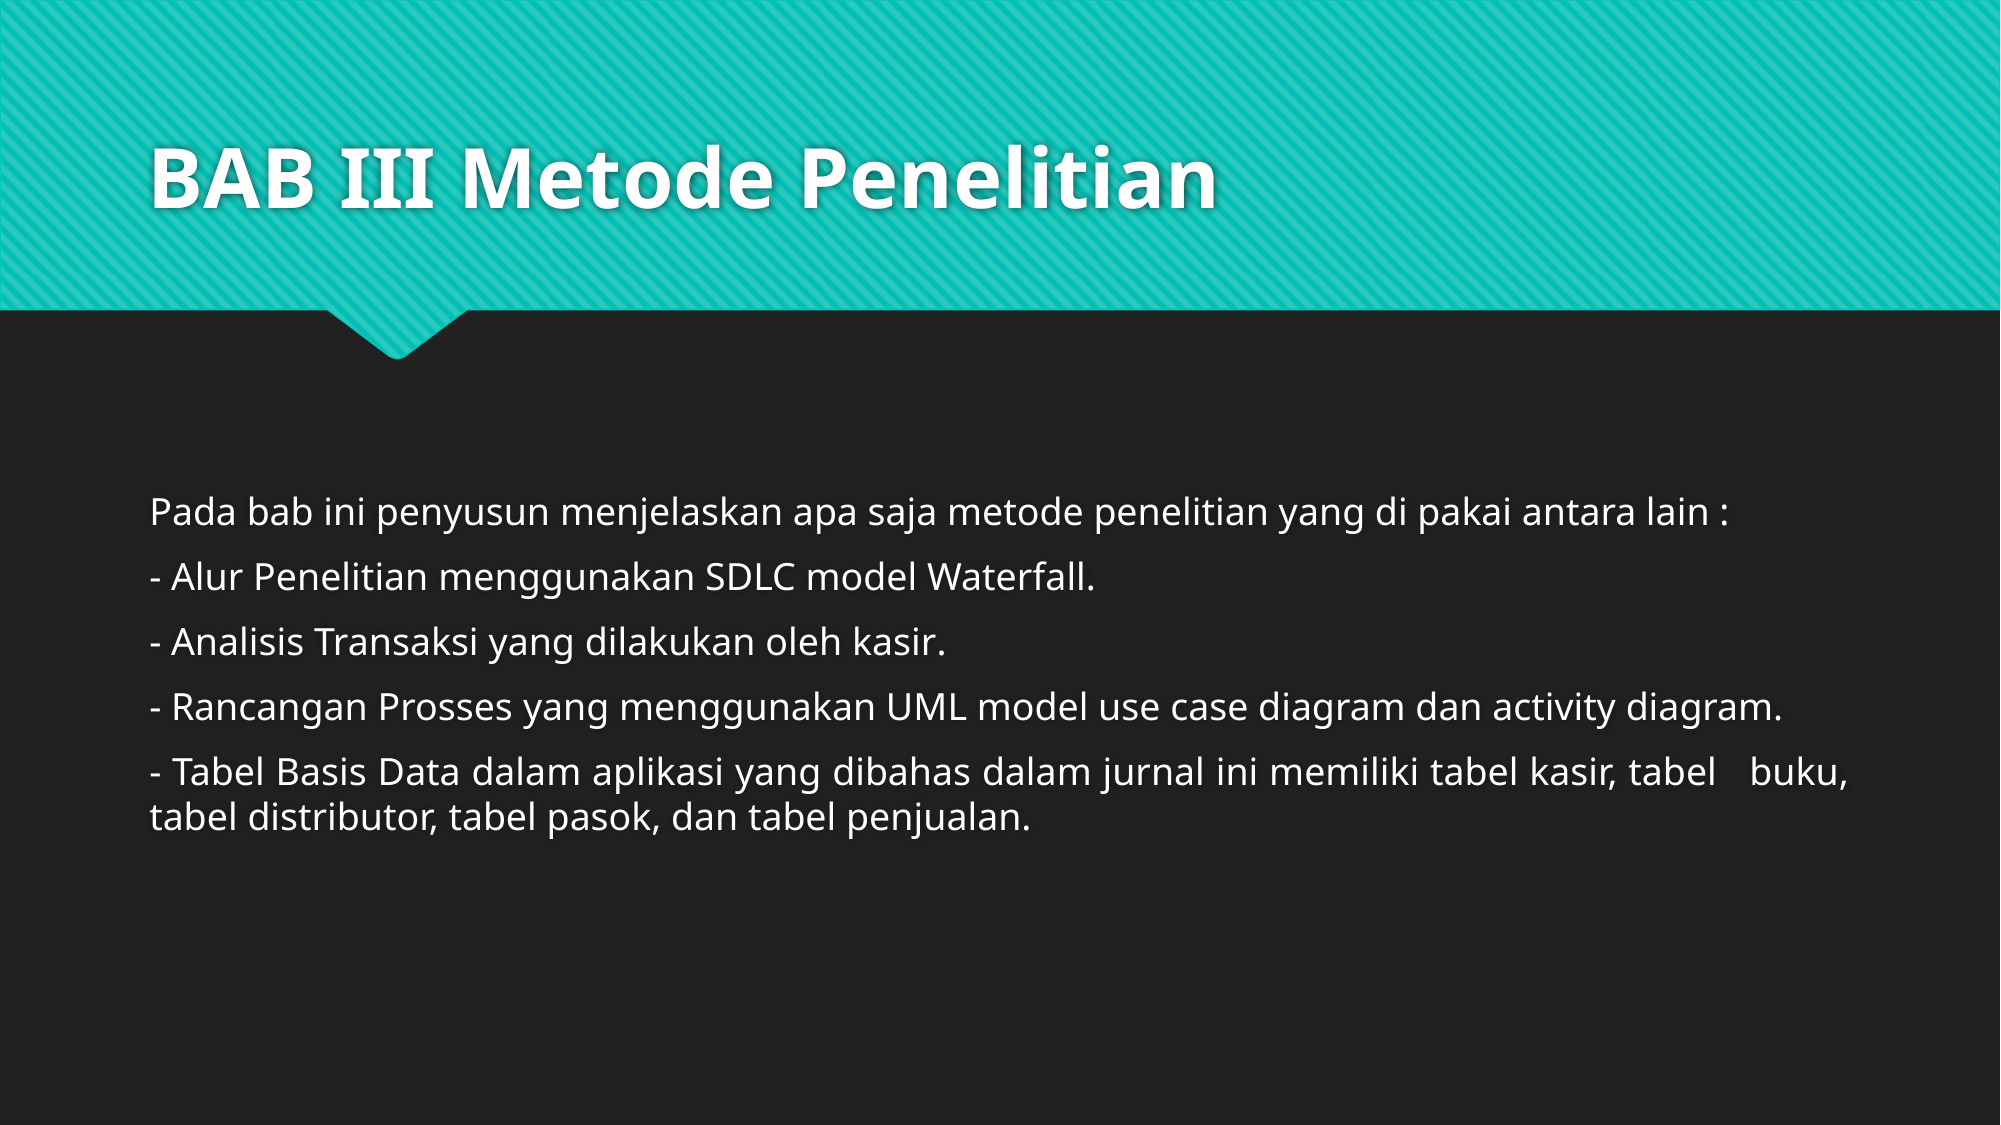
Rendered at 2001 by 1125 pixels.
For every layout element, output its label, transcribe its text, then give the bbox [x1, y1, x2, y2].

list Pada bab ini penyusun menjelaskan apa saja metode penelitian yang di pakai antara lain : - Alur Penelitian menggunakan SDLC model Waterfall. - Analisis Transaksi yang dilakukan oleh kasir. - Rancangan Prosses yang menggunakan UML model use case diagram dan activity diagram. - Tabel Basis Data dalam aplikasi yang dibahas dalam jurnal ini memiliki tabel kasir, tabel buku, tabel distributor, tabel pasok, dan tabel penjualan. [134, 364, 1866, 962]
title BAB III Metode Penelitian [132, 73, 1868, 233]
